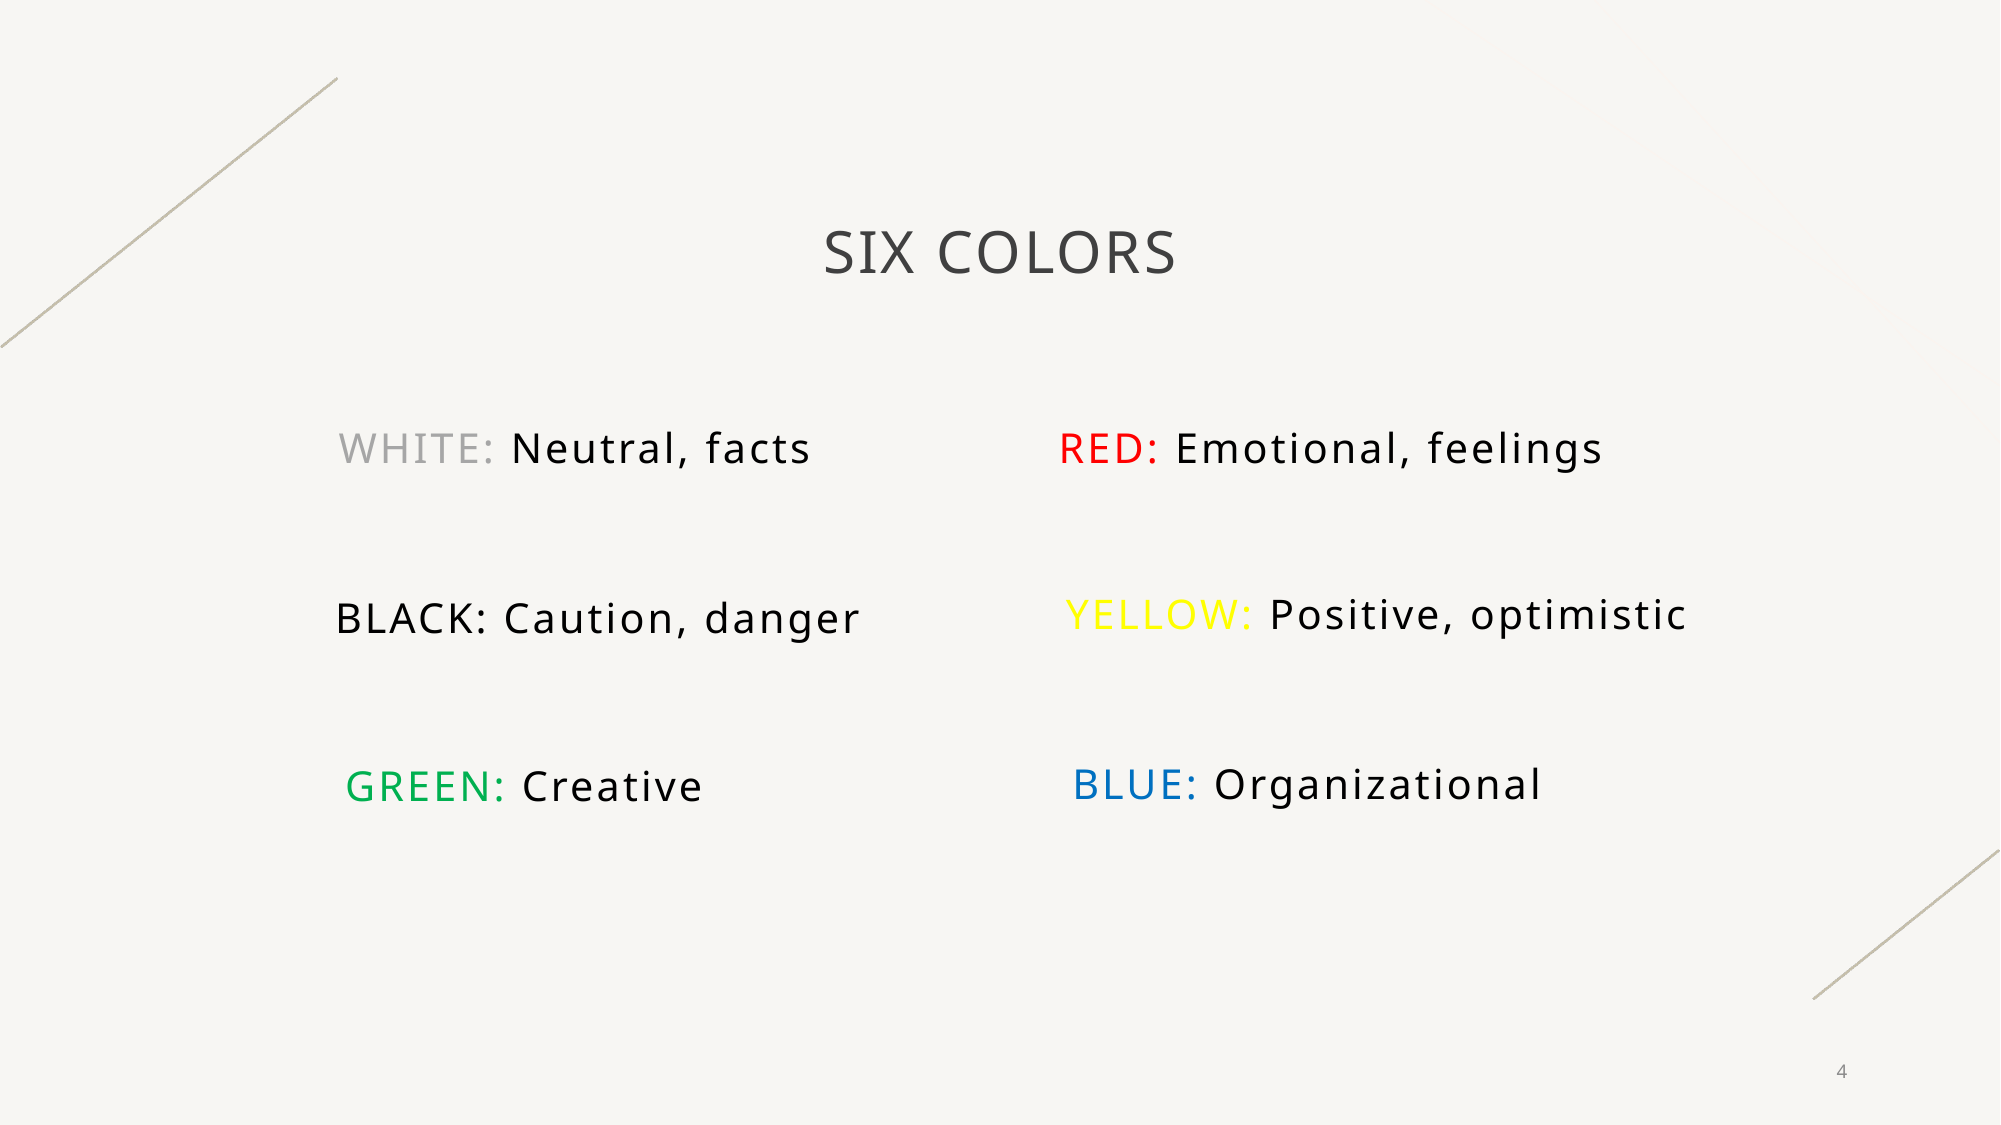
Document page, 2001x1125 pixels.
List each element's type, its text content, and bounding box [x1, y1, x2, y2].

text_box BLUE: Organizational [976, 756, 1638, 817]
list WHITE: Neutral, facts [243, 420, 906, 481]
text_box GREEN: Creative [193, 758, 855, 819]
text_box BLACK: Caution, danger [266, 590, 929, 650]
picture [1812, 849, 2000, 1000]
picture [0, 77, 338, 348]
text_box RED: Emotional, feelings [999, 420, 1662, 481]
title SIX COLORS [309, 146, 1691, 364]
slide_number 4 [1412, 1042, 1863, 1103]
text_box YELLOW: Positive, optimistic [1045, 587, 1707, 647]
